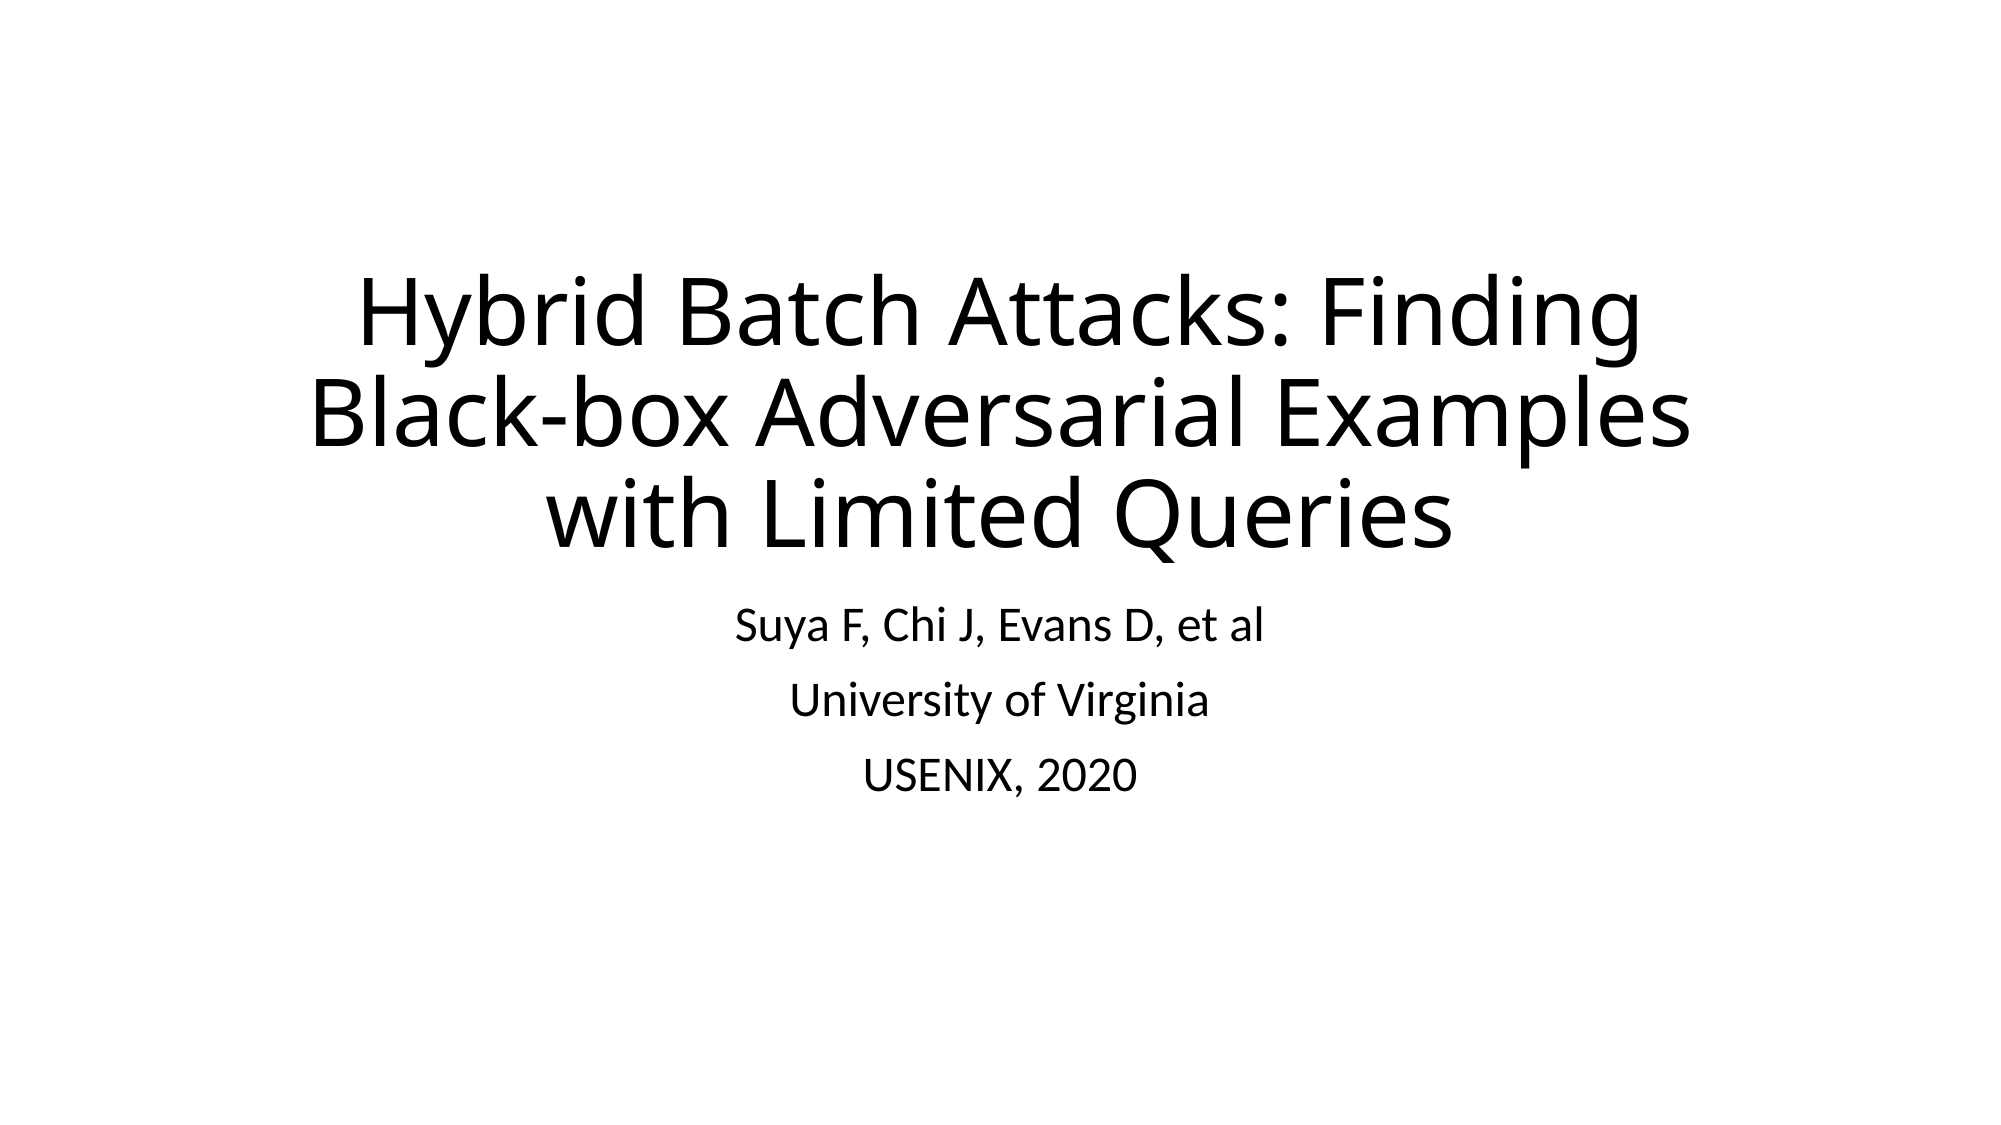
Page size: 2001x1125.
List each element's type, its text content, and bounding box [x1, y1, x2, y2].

title Hybrid Batch Attacks: Finding Black-box Adversarial Examples with Limited Queries [249, 184, 1750, 576]
subtitle Suya F, Chi J, Evans D, et al University of Virginia USENIX, 2020 [249, 590, 1750, 863]
